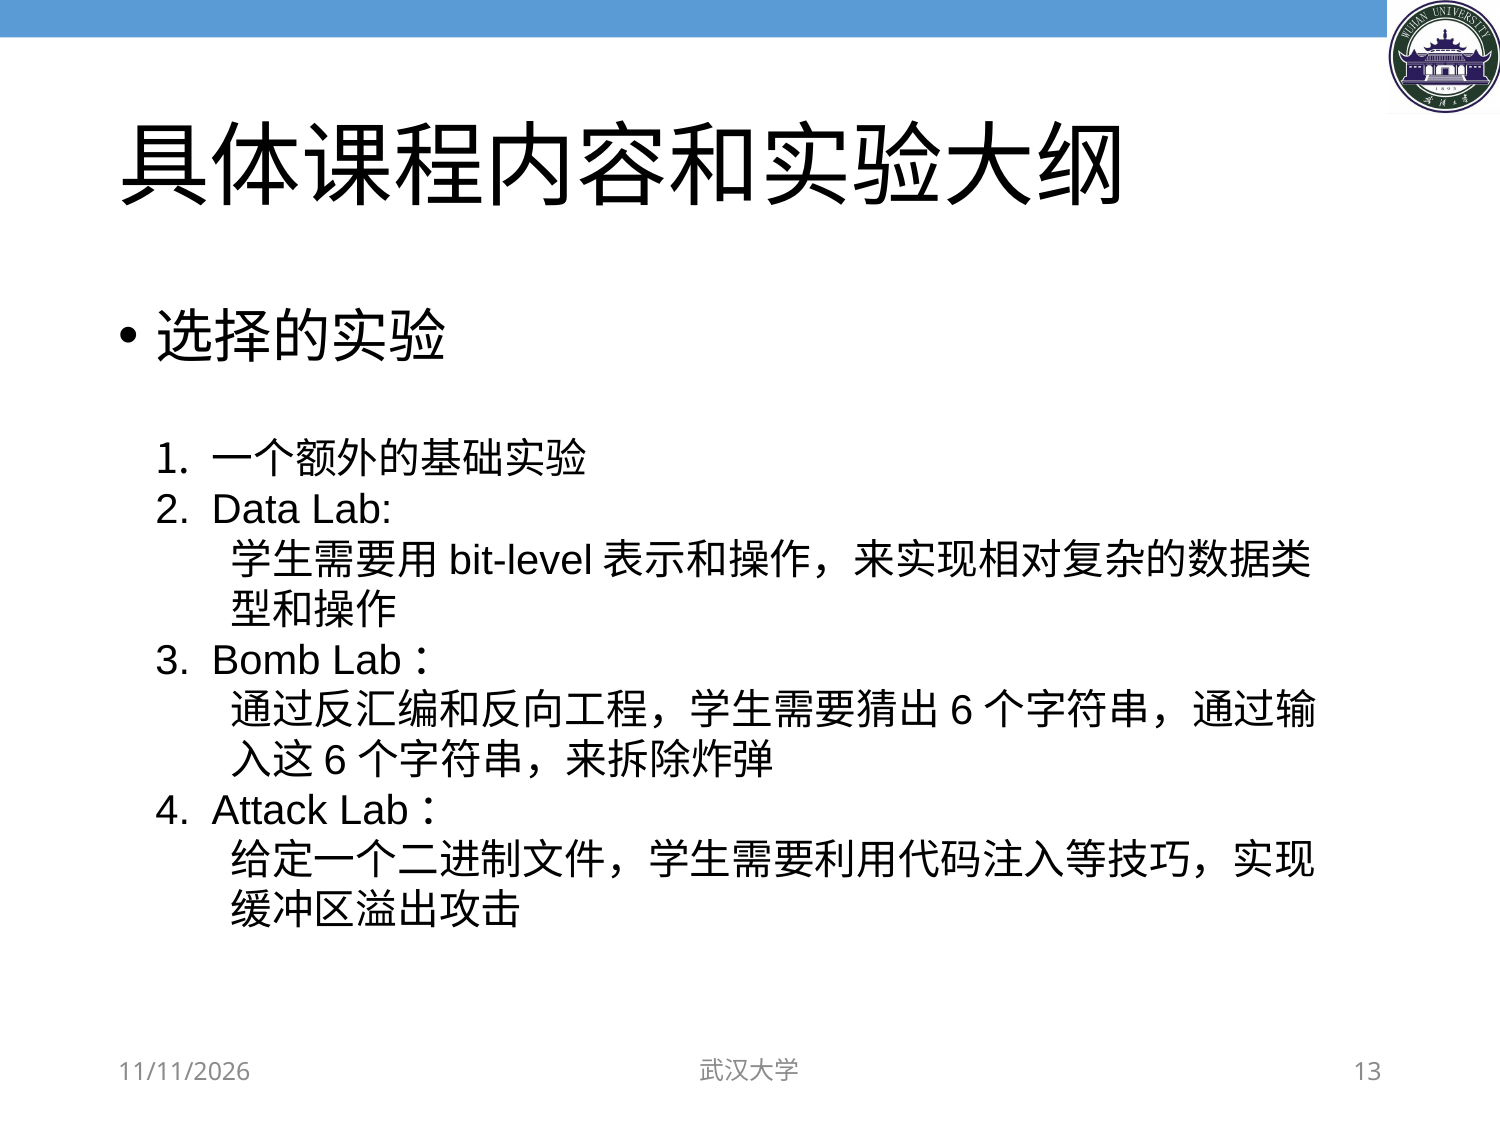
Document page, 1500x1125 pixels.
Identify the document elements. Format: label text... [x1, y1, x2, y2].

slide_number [103, 1042, 441, 1103]
title 具体课程内容和实验大纲 [103, 59, 1397, 278]
slide_number 13 [1059, 1042, 1397, 1103]
footer 武汉大学 [496, 1042, 1004, 1103]
picture [1387, 0, 1500, 114]
text_box 一个额外的基础实验 Data Lab: 学生需要用bit-level表示和操作，来实现相对复杂的数据类型和操作 Bomb Lab： 通过反汇编和反向工程，学生需要猜出6个字符串，通过输入这6个字符串，来拆除炸弹 Attack Lab： 给定一个二进制文件，学生需要利用代码注入等技巧，实现缓冲区溢出攻击 [140, 424, 1363, 940]
list 选择的实验 [103, 299, 1397, 1014]
